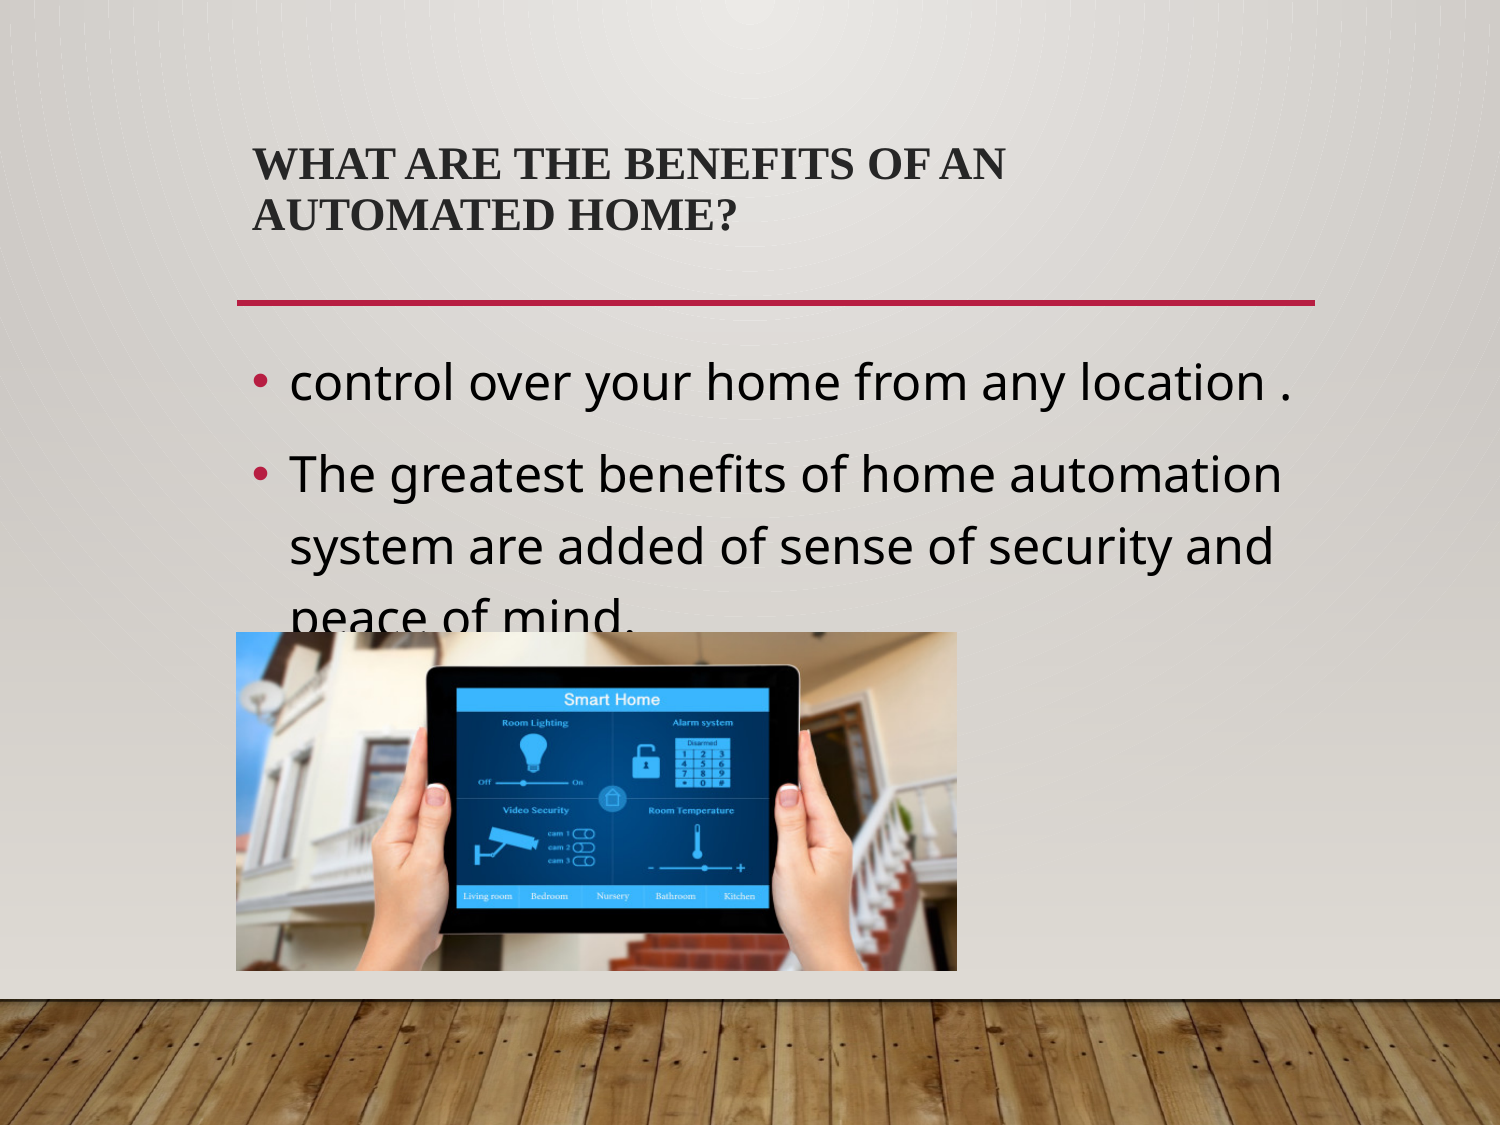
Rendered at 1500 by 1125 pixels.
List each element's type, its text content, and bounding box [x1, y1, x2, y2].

list control over your home from any location . The greatest benefits of home automation system are added of sense of security and peace of mind. [236, 330, 1315, 935]
picture [0, 999, 1500, 1125]
picture [236, 632, 957, 971]
title What are the benefits of an automated home? [236, 131, 1315, 305]
